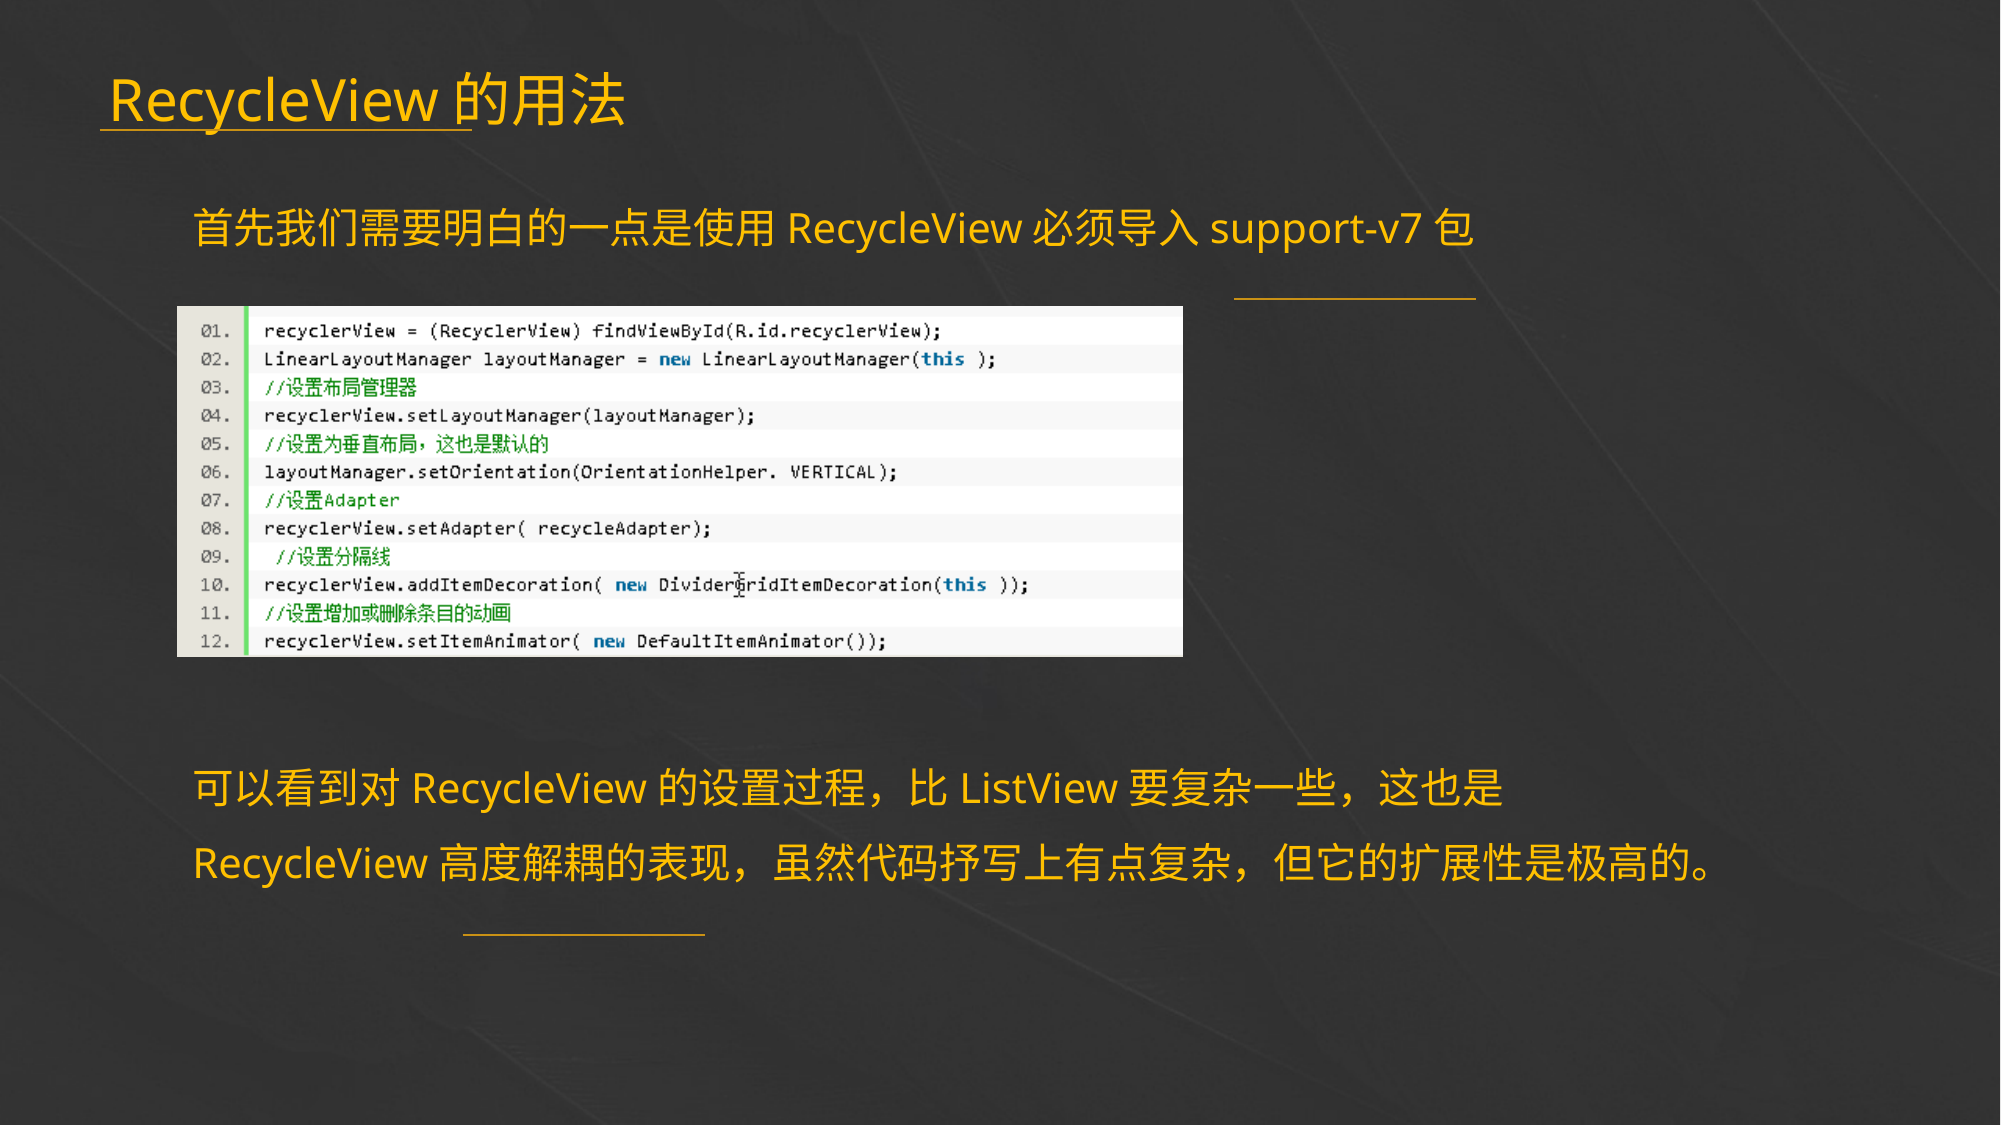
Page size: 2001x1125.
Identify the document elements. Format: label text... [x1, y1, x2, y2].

text_box RecycleView的用法 [0, 55, 746, 141]
text_box 首先我们需要明白的一点是使用RecycleView必须导入support-v7包 [177, 169, 1507, 260]
picture [0, 0, 2001, 1125]
text_box 可以看到对RecycleView的设置过程，比ListView要复杂一些，这也是RecycleView高度解耦的表现，虽然代码抒写上有点复杂，但它的扩展性是极高的。 [177, 729, 1710, 894]
